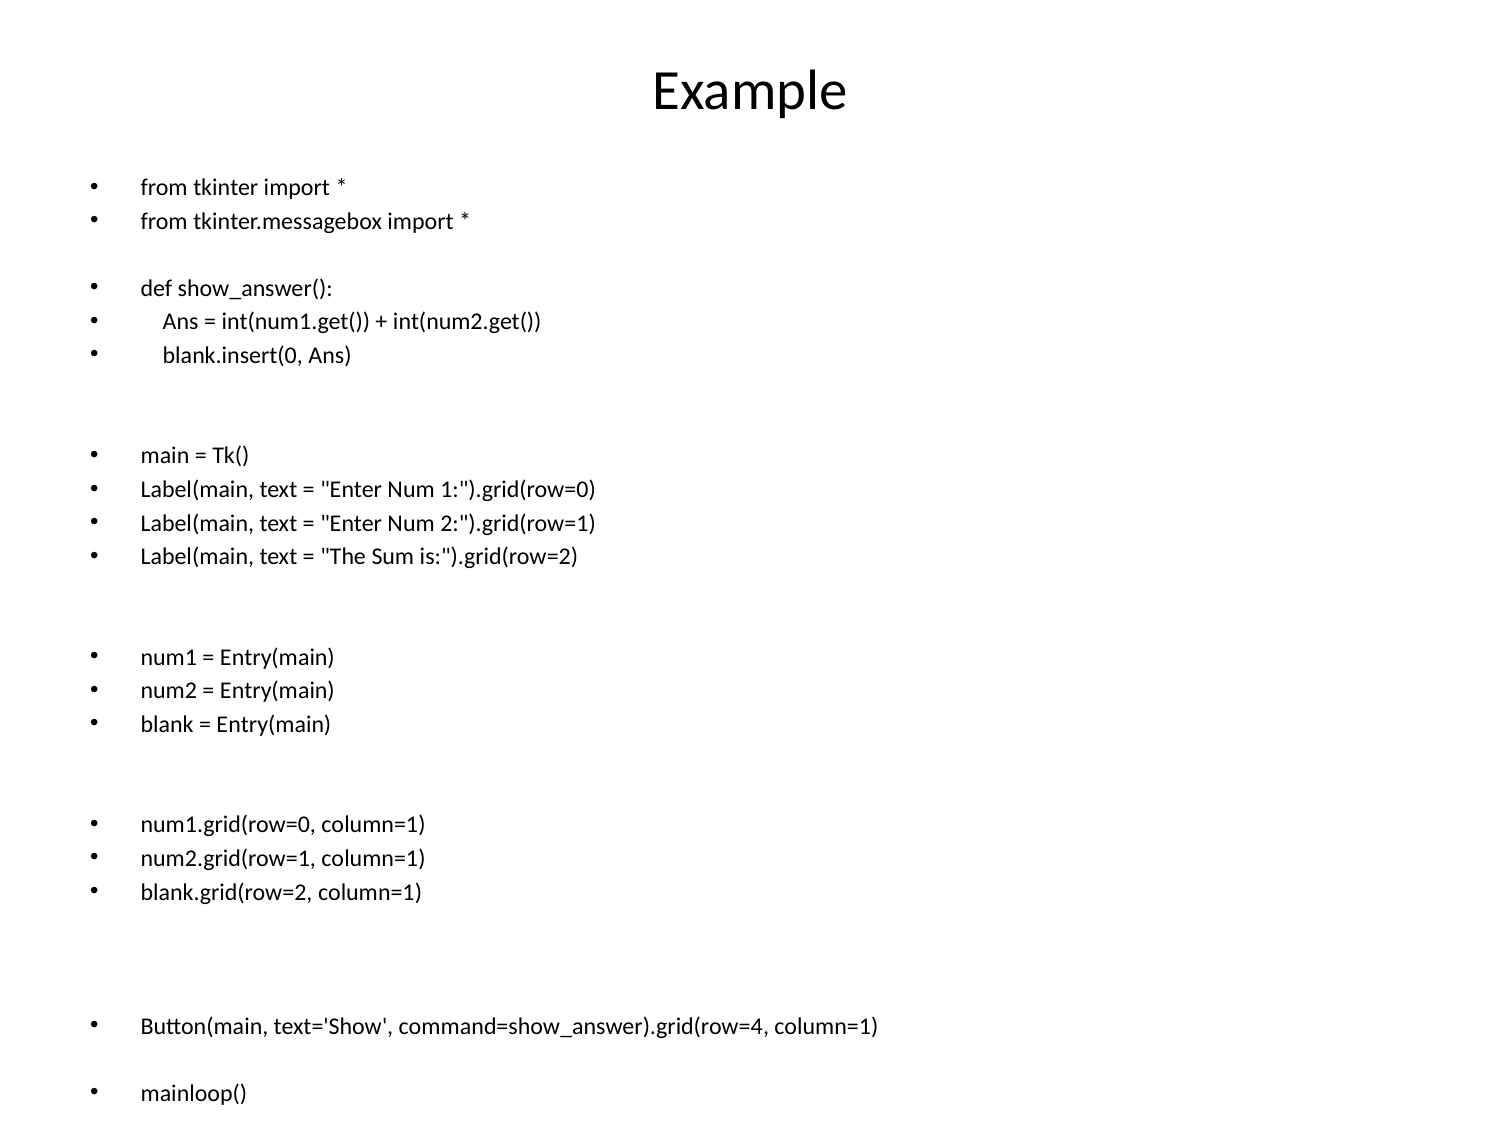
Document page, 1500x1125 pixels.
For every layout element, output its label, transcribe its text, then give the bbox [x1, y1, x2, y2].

list from tkinter import * from tkinter.messagebox import * def show_answer(): Ans = int(num1.get()) + int(num2.get()) blank.insert(0, Ans) main = Tk() Label(main, text = "Enter Num 1:").grid(row=0) Label(main, text = "Enter Num 2:").grid(row=1) Label(main, text = "The Sum is:").grid(row=2) num1 = Entry(main) num2 = Entry(main) blank = Entry(main) num1.grid(row=0, column=1) num2.grid(row=1, column=1) blank.grid(row=2, column=1) Button(main, text='Show', command=show_answer).grid(row=4, column=1) mainloop() [75, 164, 1425, 1125]
title Example [75, 45, 1425, 129]
